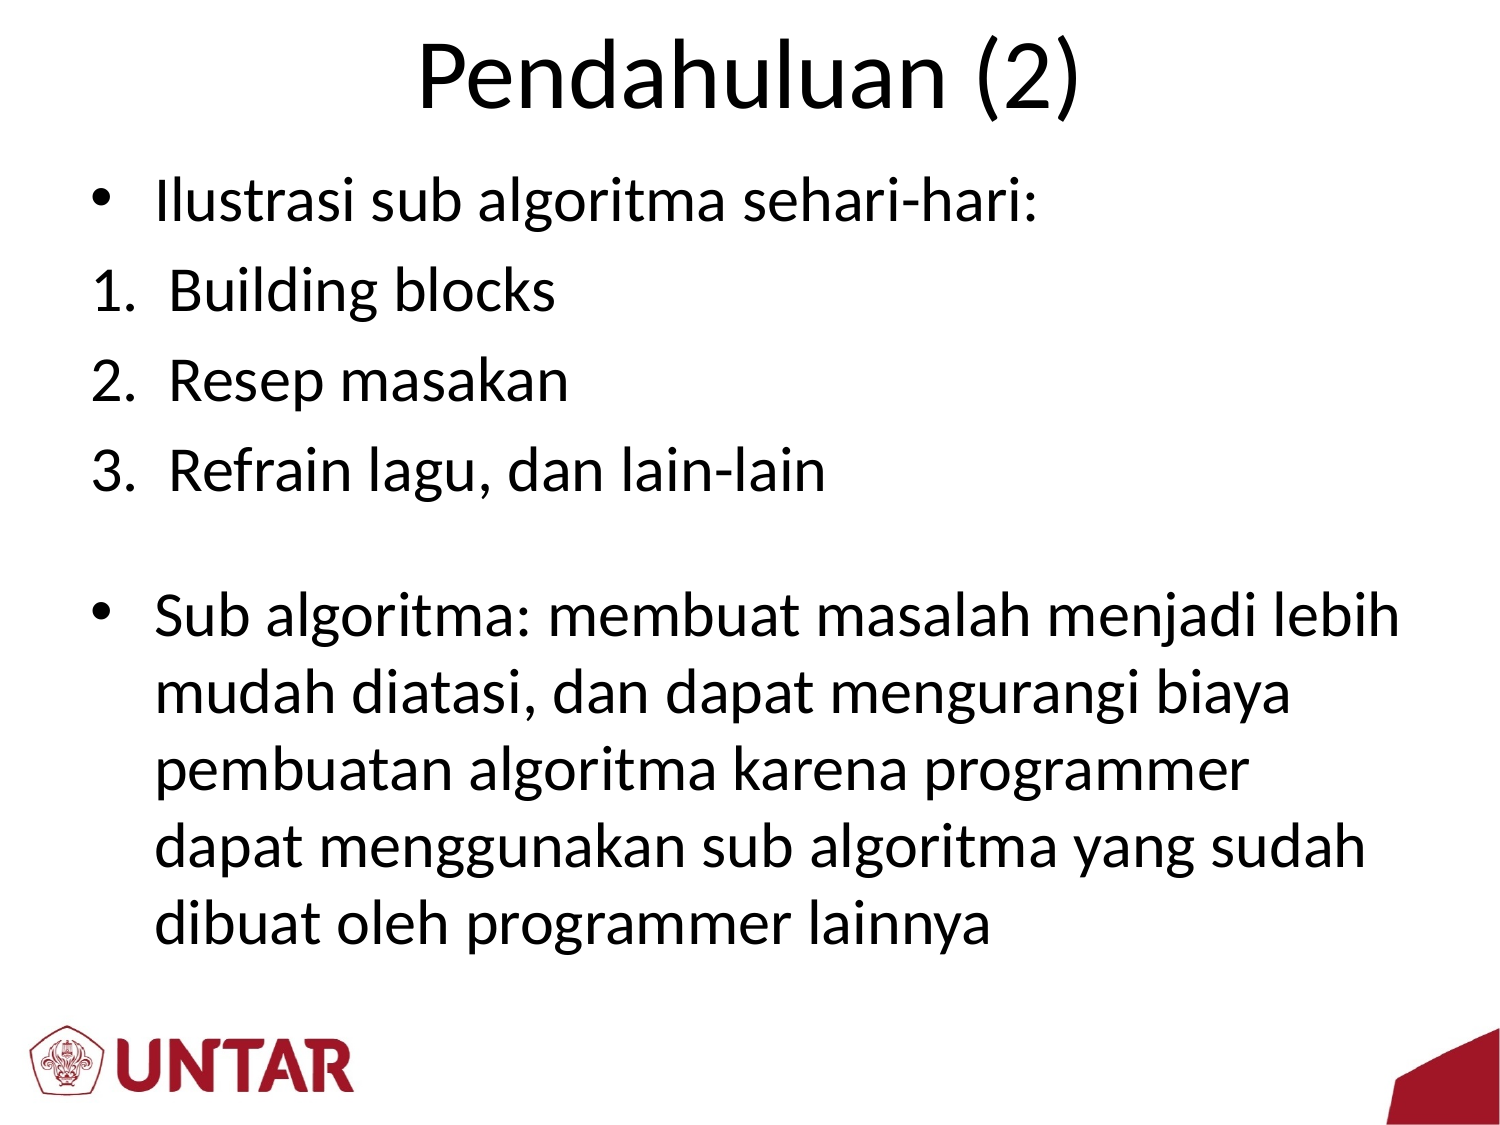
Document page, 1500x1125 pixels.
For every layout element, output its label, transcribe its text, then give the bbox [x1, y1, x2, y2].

title Pendahuluan (2) [75, 0, 1425, 138]
picture [0, 0, 1500, 1125]
list Ilustrasi sub algoritma sehari-hari: Building blocks Resep masakan Refrain lagu, dan lain-lain Sub algoritma: membuat masalah menjadi lebih mudah diatasi, dan dapat mengurangi biaya pembuatan algoritma karena programmer dapat menggunakan sub algoritma yang sudah dibuat oleh programmer lainnya [75, 149, 1425, 1005]
